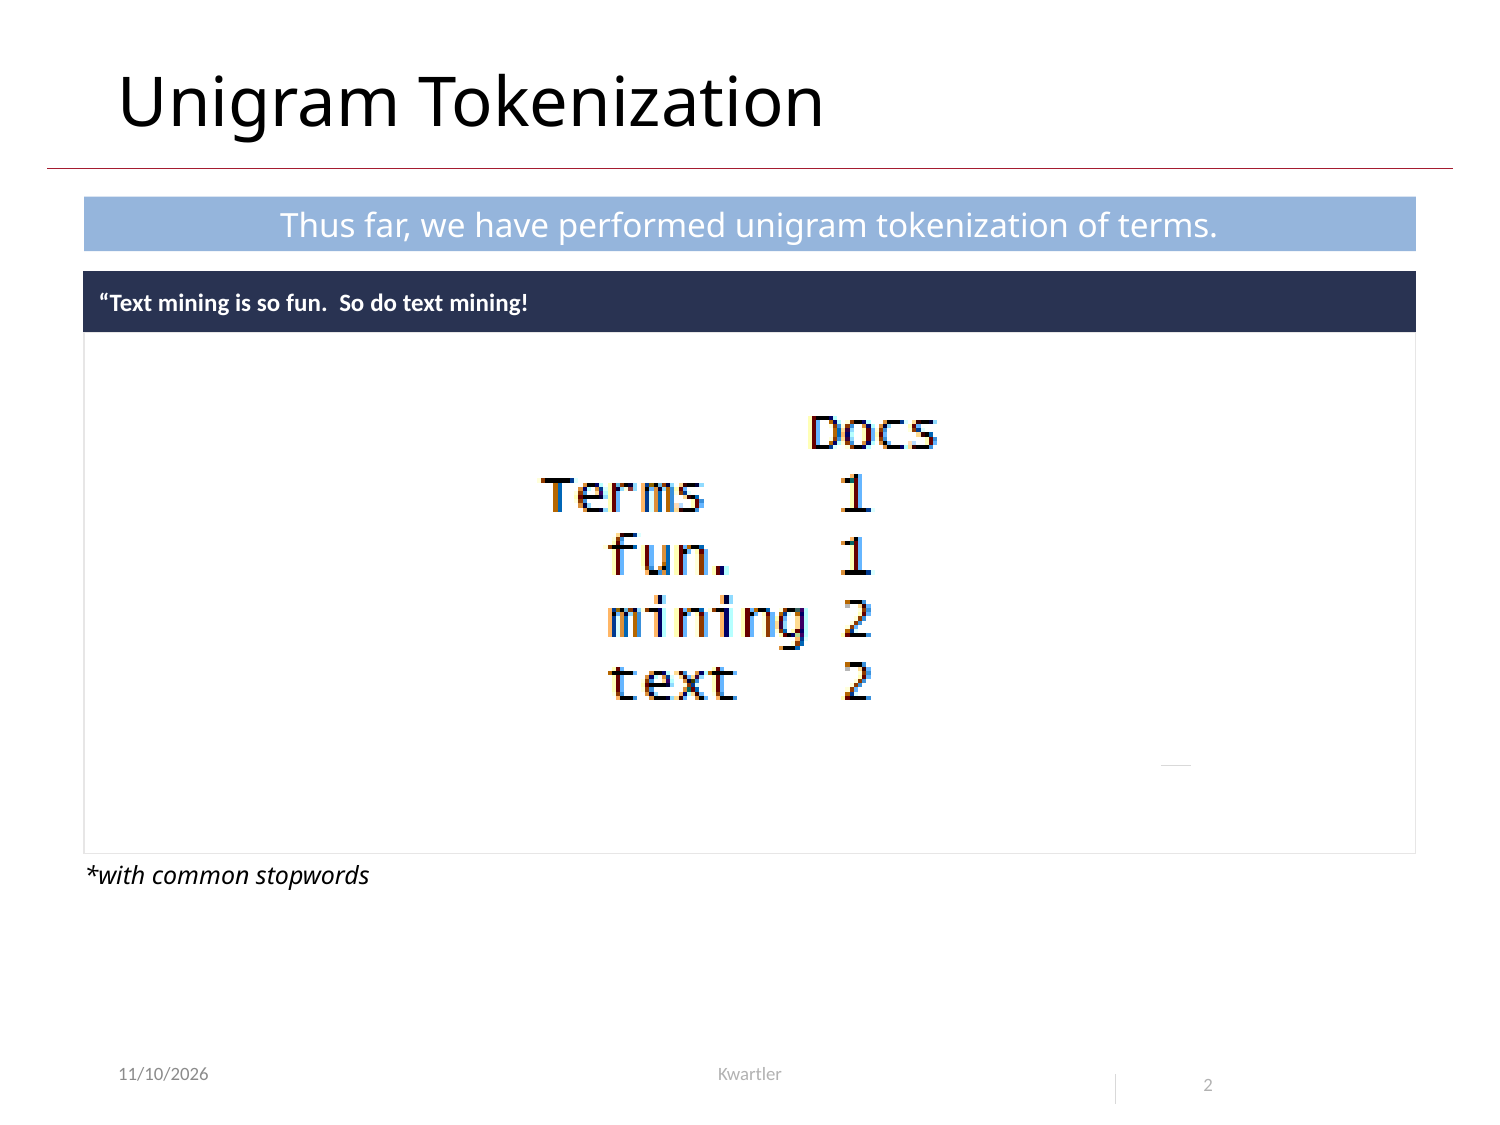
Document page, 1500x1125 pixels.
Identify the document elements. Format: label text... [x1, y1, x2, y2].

text_box Thus far, we have performed unigram tokenization of terms. [84, 196, 1416, 252]
text_box [83, 333, 1417, 854]
slide_number 2 [1188, 1042, 1330, 1103]
footer Kwartler [496, 1042, 1004, 1103]
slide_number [103, 1042, 441, 1103]
text_box *with common stopwords [69, 852, 385, 897]
picture [532, 412, 967, 713]
text_box “Text mining is so fun. So do text mining! [83, 271, 1417, 333]
title Unigram Tokenization [103, 59, 1397, 157]
